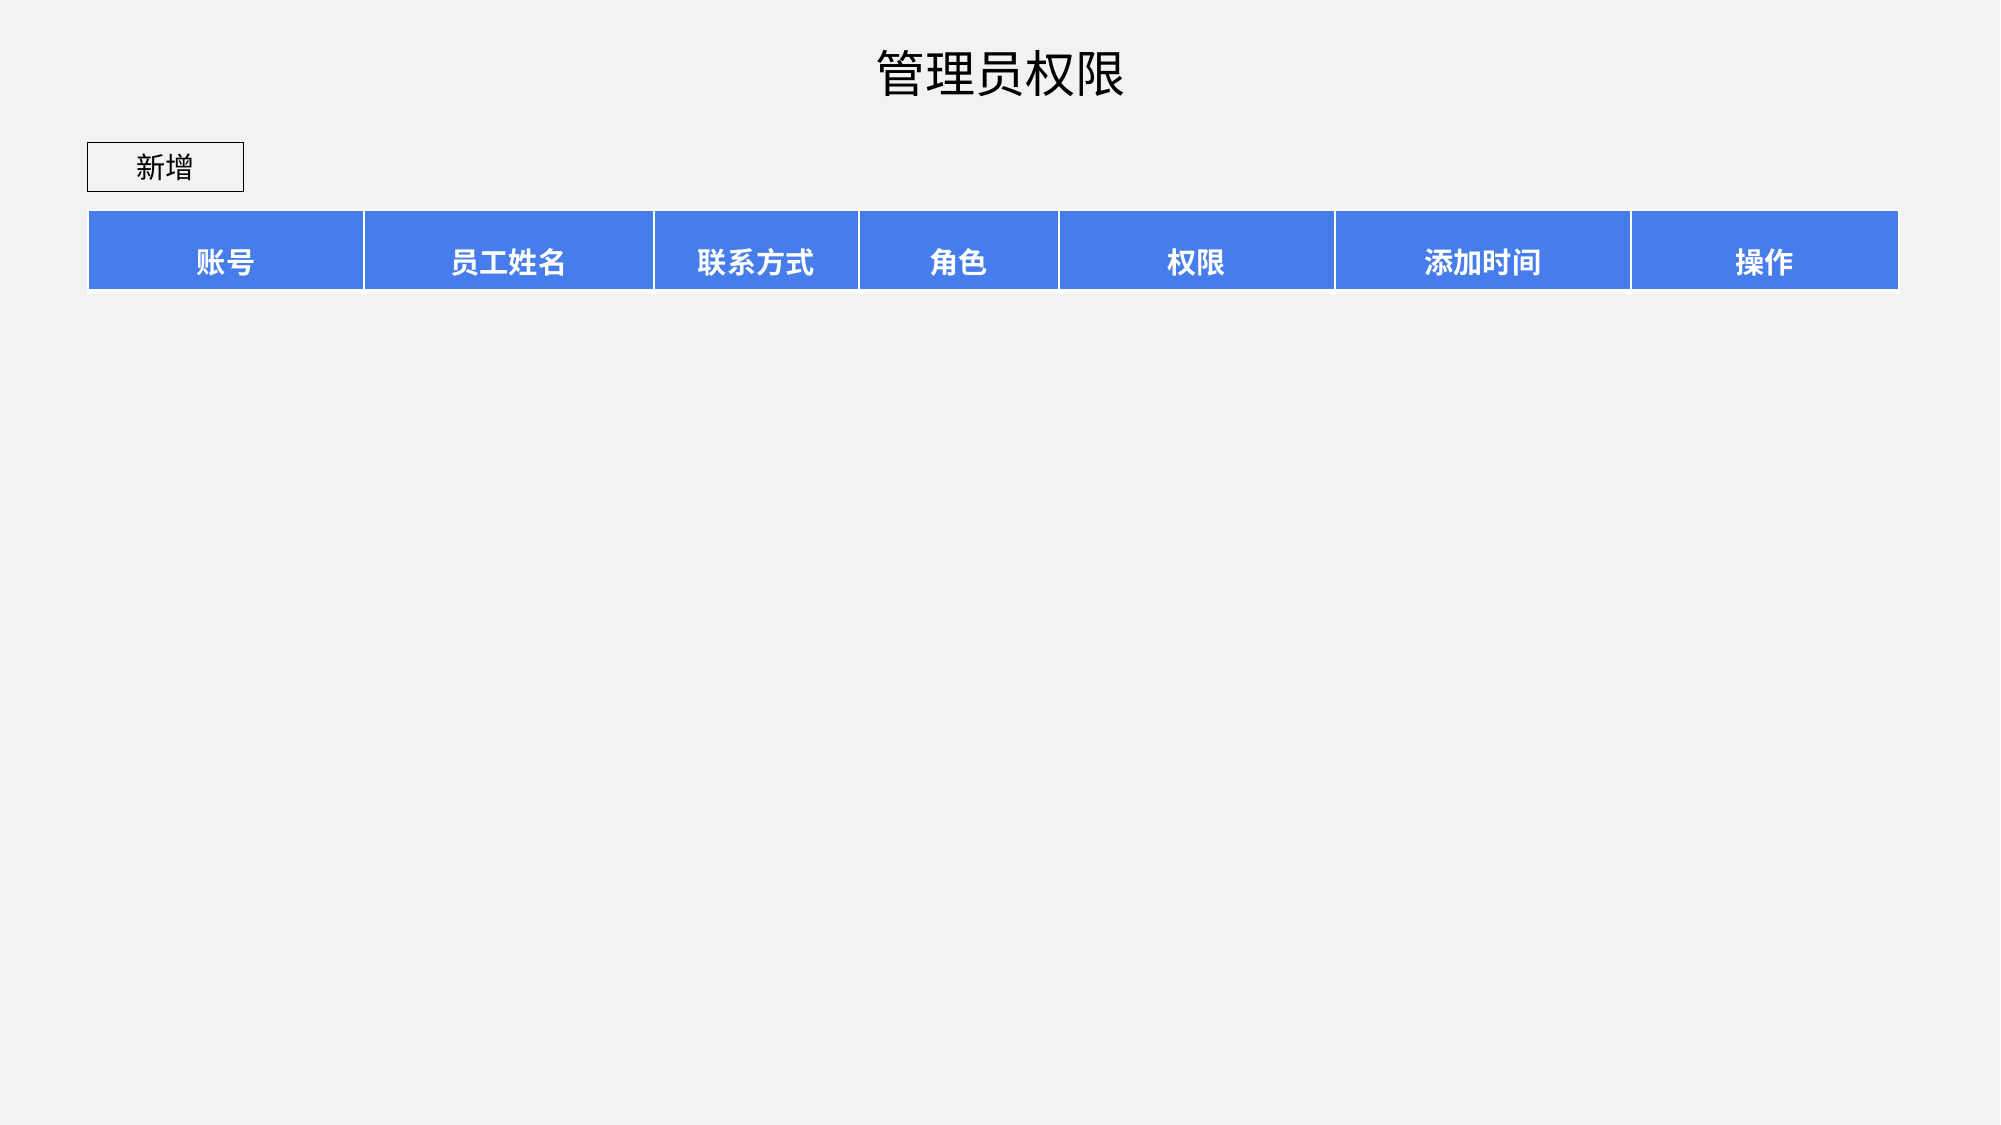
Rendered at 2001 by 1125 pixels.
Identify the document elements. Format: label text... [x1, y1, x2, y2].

text_box 管理员权限 [847, 35, 1153, 111]
text_box 新增 [87, 142, 244, 192]
table_header 权限 [1060, 211, 1334, 289]
table_header 账号 [89, 211, 363, 289]
table_header 添加时间 [1336, 211, 1630, 289]
table_header 联系方式 [655, 211, 858, 289]
table_header 操作 [1632, 211, 1898, 289]
table_header 员工姓名 [365, 211, 653, 289]
table_header 角色 [860, 211, 1058, 289]
